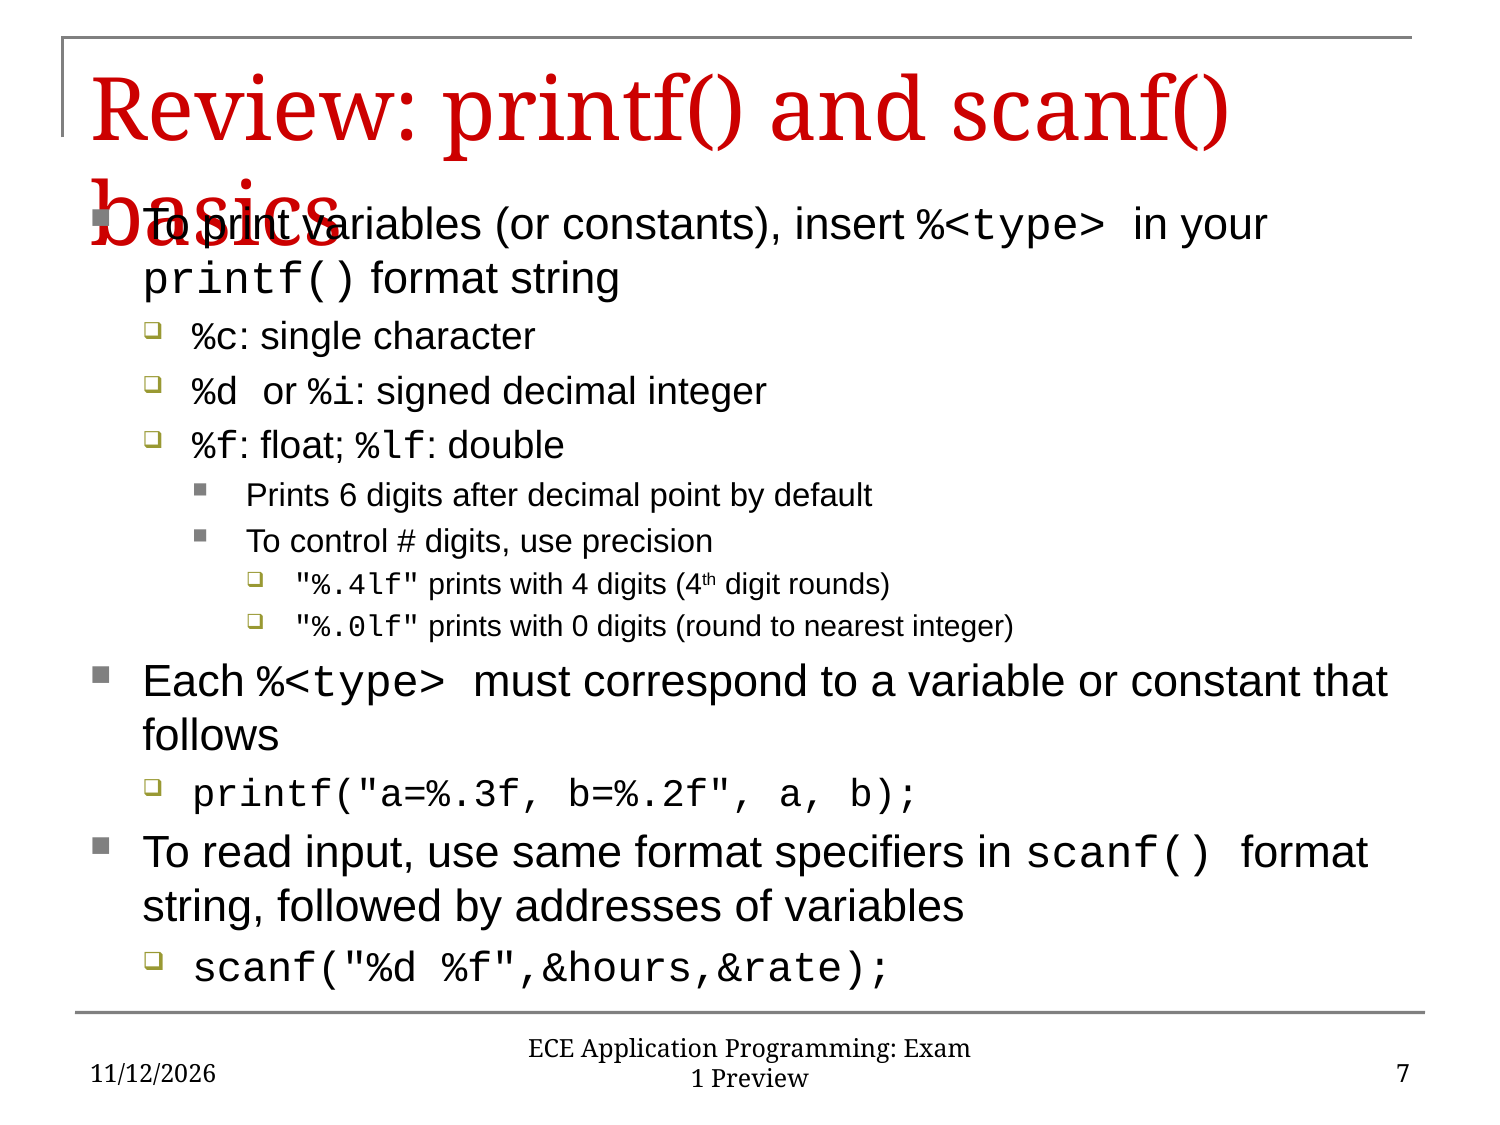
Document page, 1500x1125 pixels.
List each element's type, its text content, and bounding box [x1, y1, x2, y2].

footer ECE Application Programming: Exam 1 Preview [512, 1024, 988, 1101]
slide_number 7 [1074, 1023, 1426, 1100]
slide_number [74, 1023, 426, 1100]
title Review: printf() and scanf() basics [75, 45, 1425, 163]
list To print variables (or constants), insert %<type> in your printf() format string %c: single character %d or %i: signed decimal integer %f: float; %lf: double Prints 6 digits after decimal point by default To control # digits, use precision "%.4lf" prints with 4 digits (4th digit rounds) "%.0lf" prints with 0 digits (round to nearest integer) Each %<type> must correspond to a variable or constant that follows printf("a=%.3f, b=%.2f", a, b); To read input, use same format specifiers in scanf() format string, followed by addresses of variables scanf("%d %f",&hours,&rate); [75, 187, 1425, 1006]
